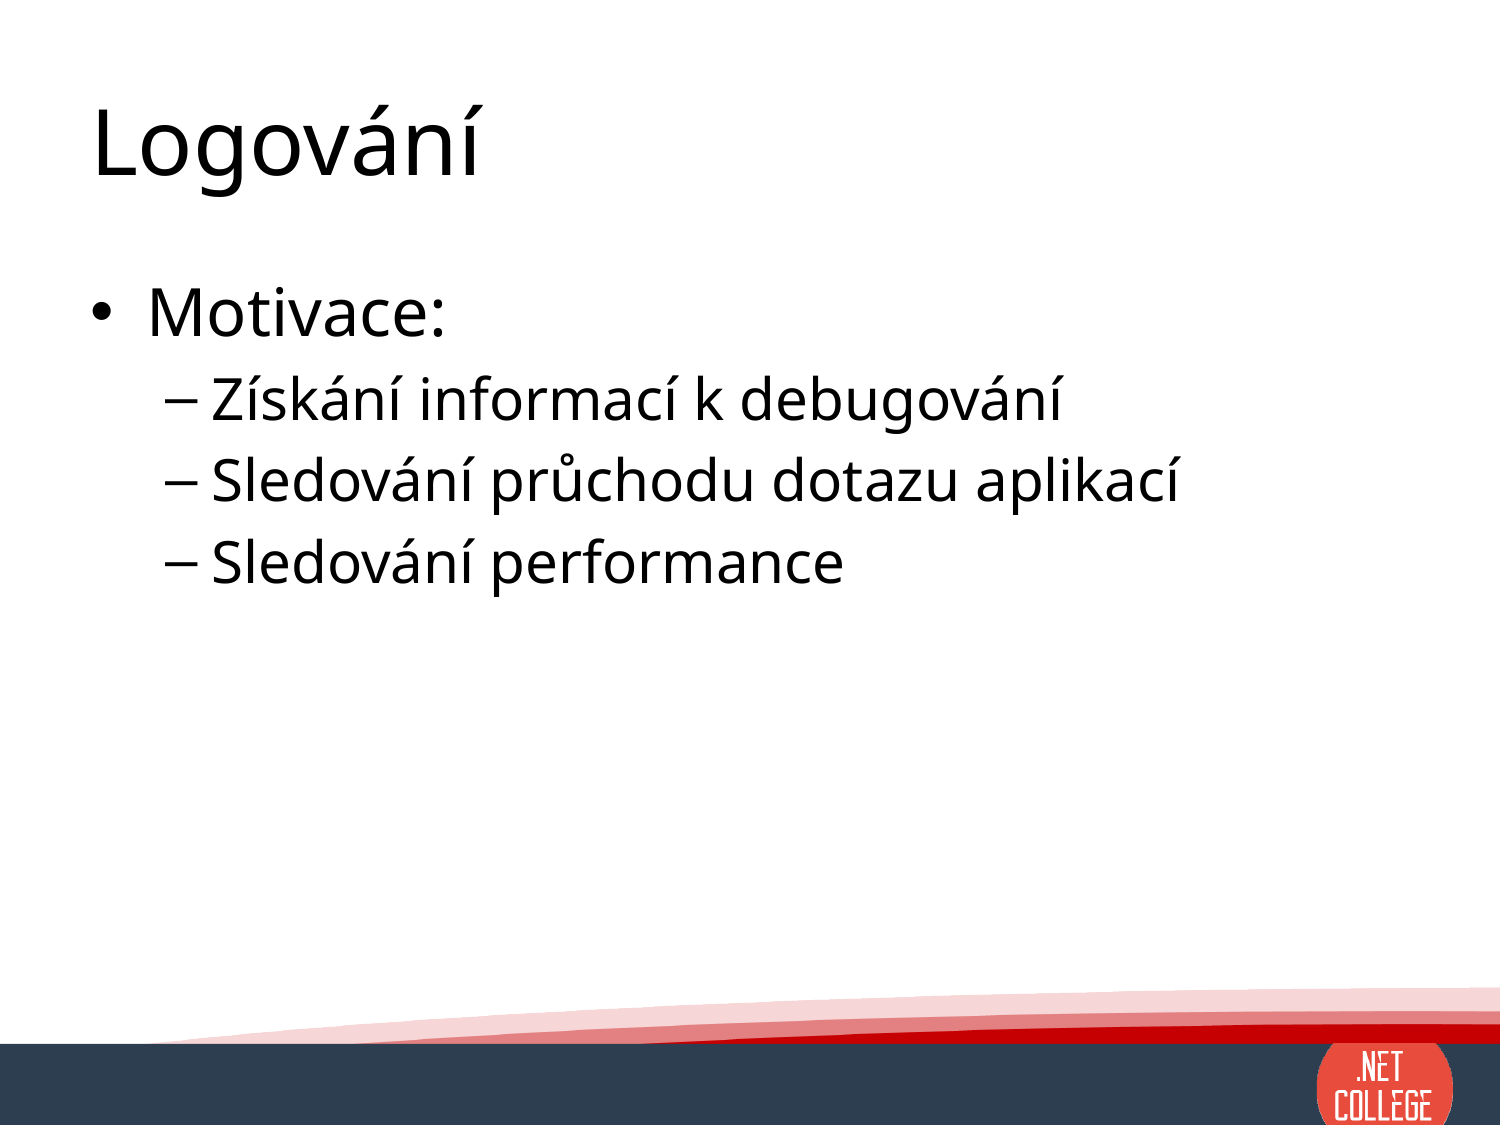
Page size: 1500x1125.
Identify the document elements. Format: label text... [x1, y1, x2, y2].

picture [53, 987, 1500, 1125]
title Logování [75, 45, 1425, 233]
list Motivace: Získání informací k debugování Sledování průchodu dotazu aplikací Sledování performance [75, 262, 1425, 1005]
